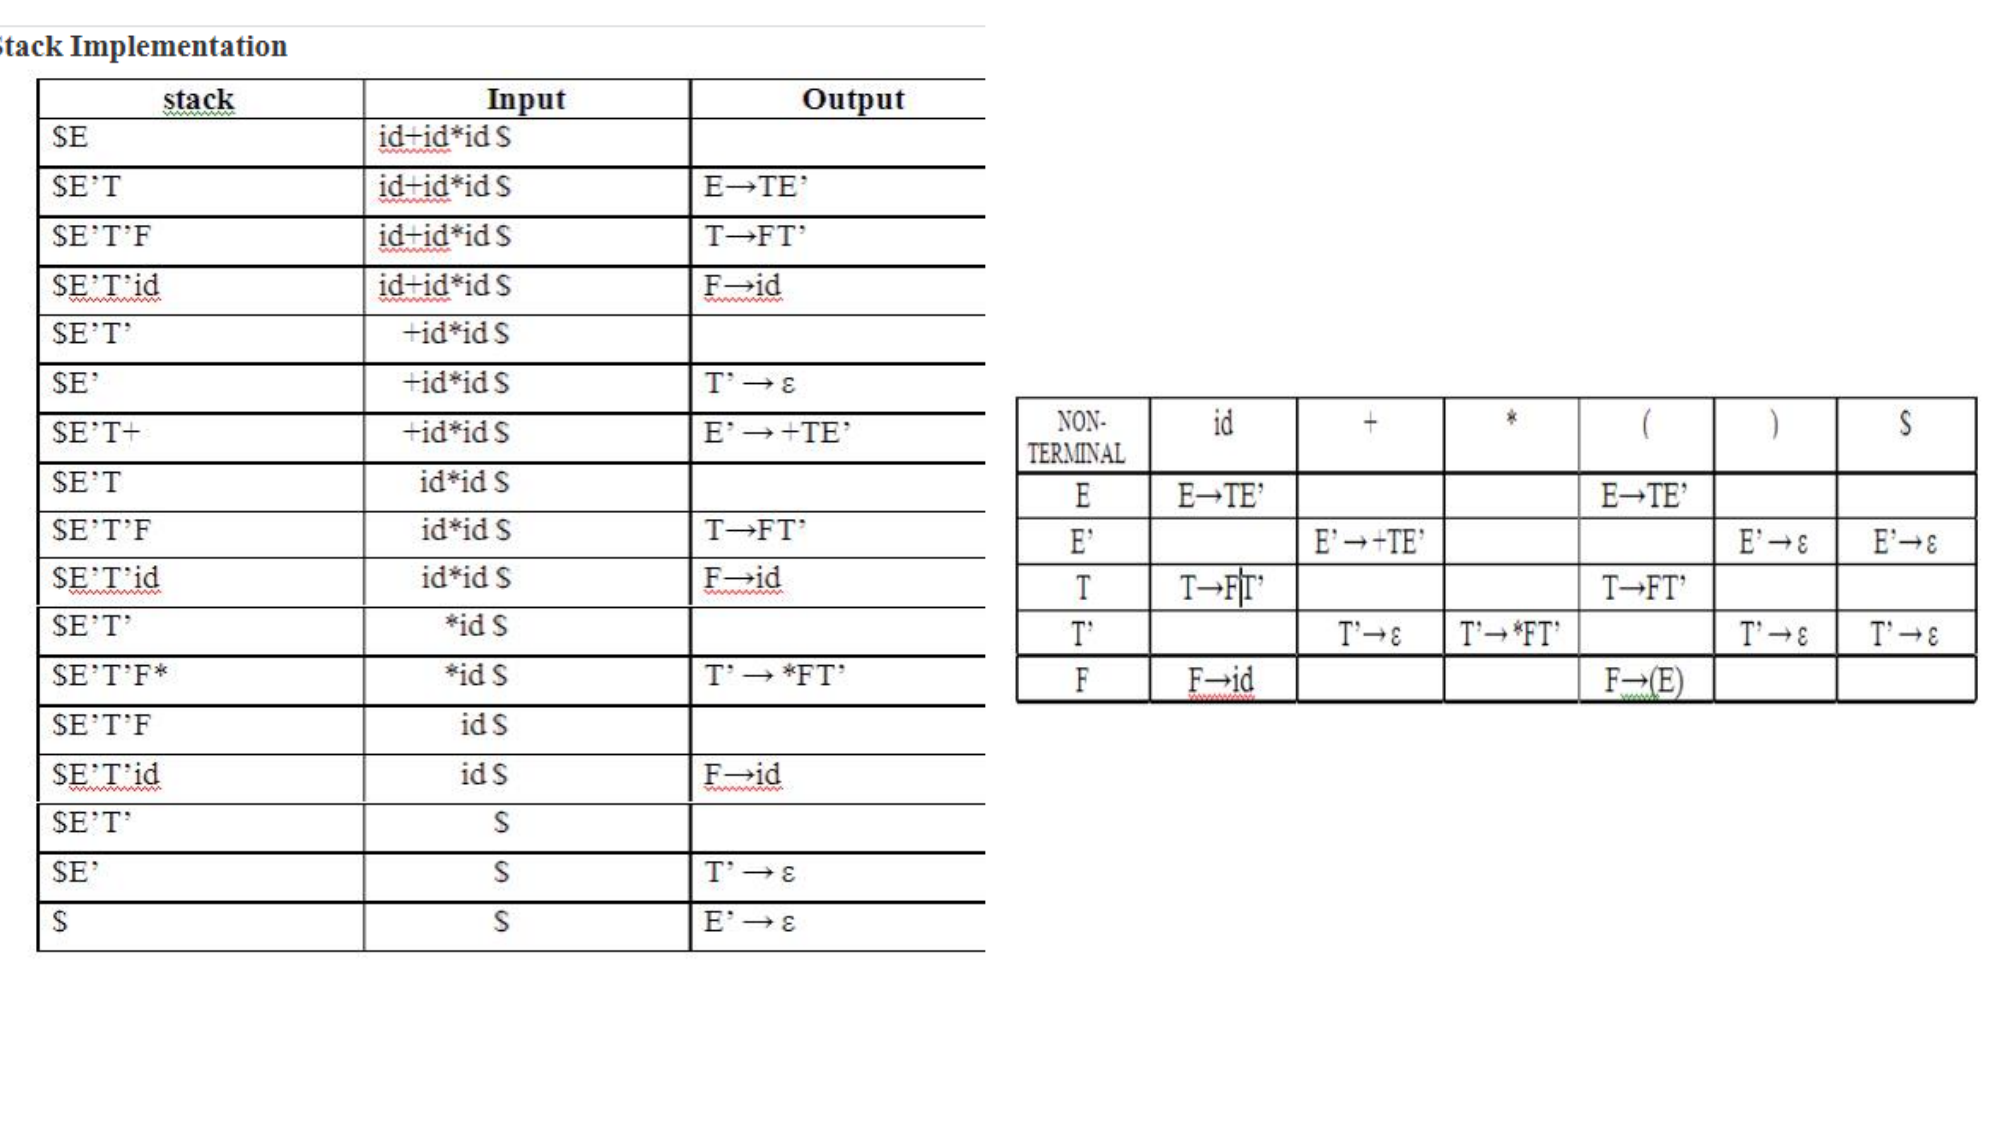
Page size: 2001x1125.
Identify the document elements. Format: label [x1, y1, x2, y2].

picture [0, 24, 986, 967]
picture [995, 376, 2001, 736]
